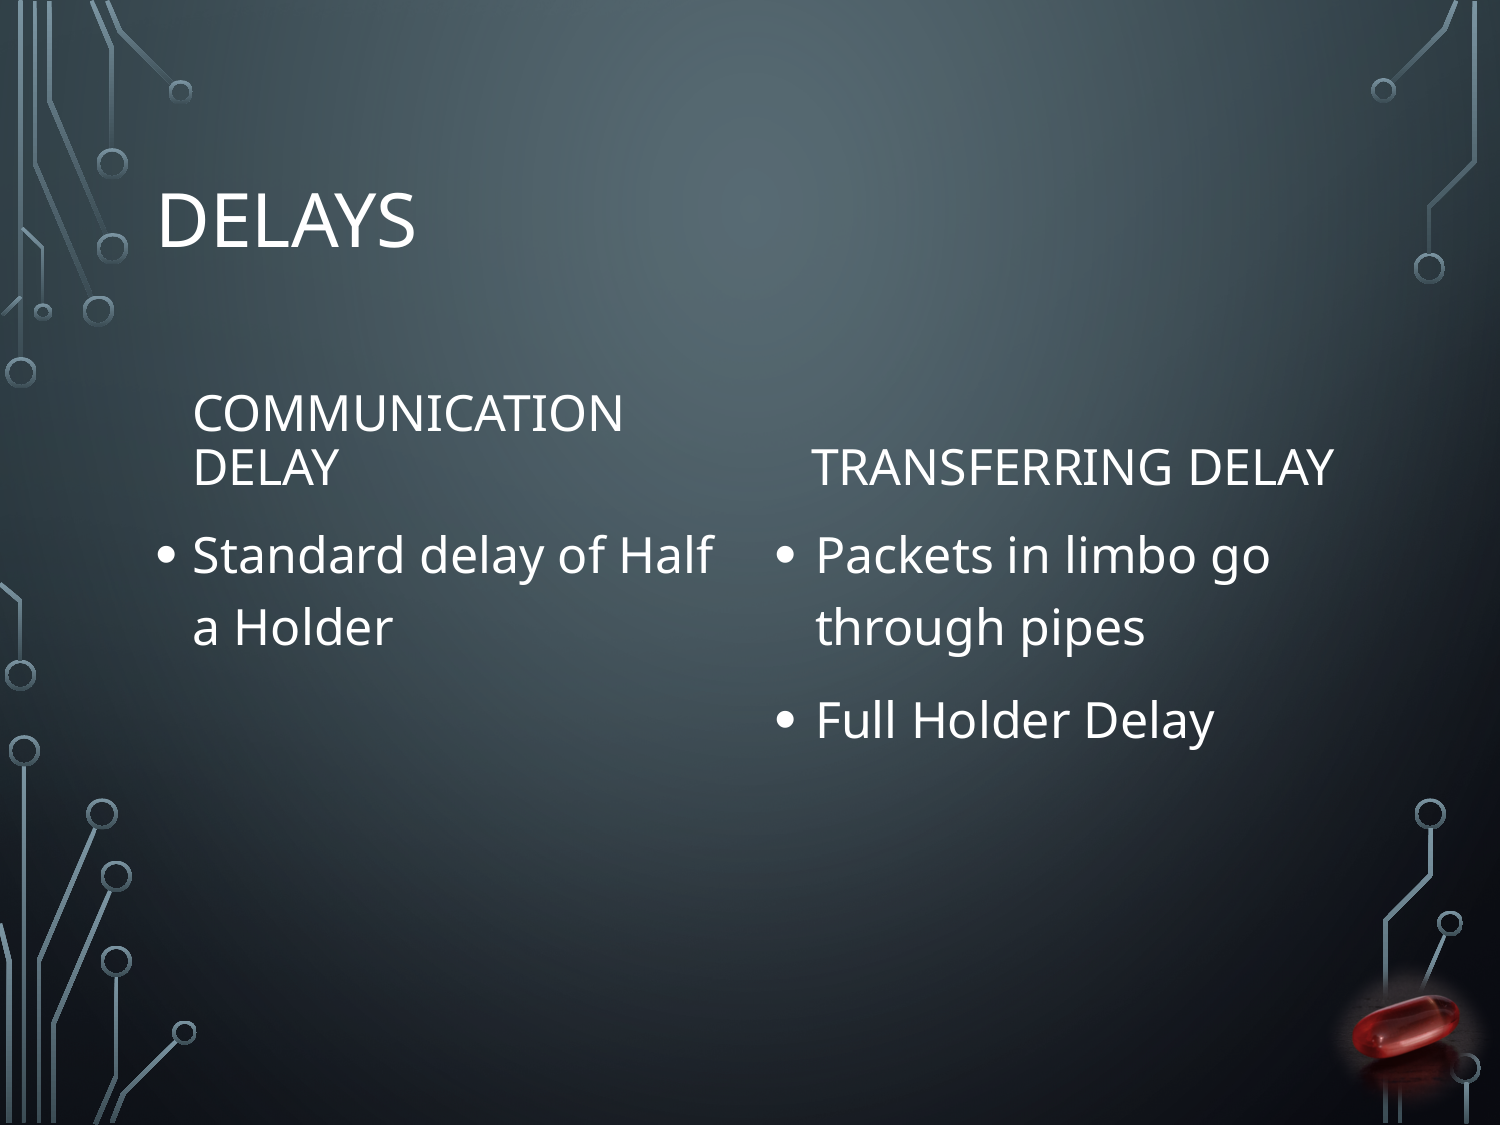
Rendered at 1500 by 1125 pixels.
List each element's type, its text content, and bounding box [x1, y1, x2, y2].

picture [1318, 953, 1500, 1123]
list Transferring Delay [795, 369, 1360, 505]
title Delays [140, 101, 1360, 344]
list Communication Delay [176, 369, 741, 504]
list Standard delay of Half a Holder [140, 504, 741, 950]
